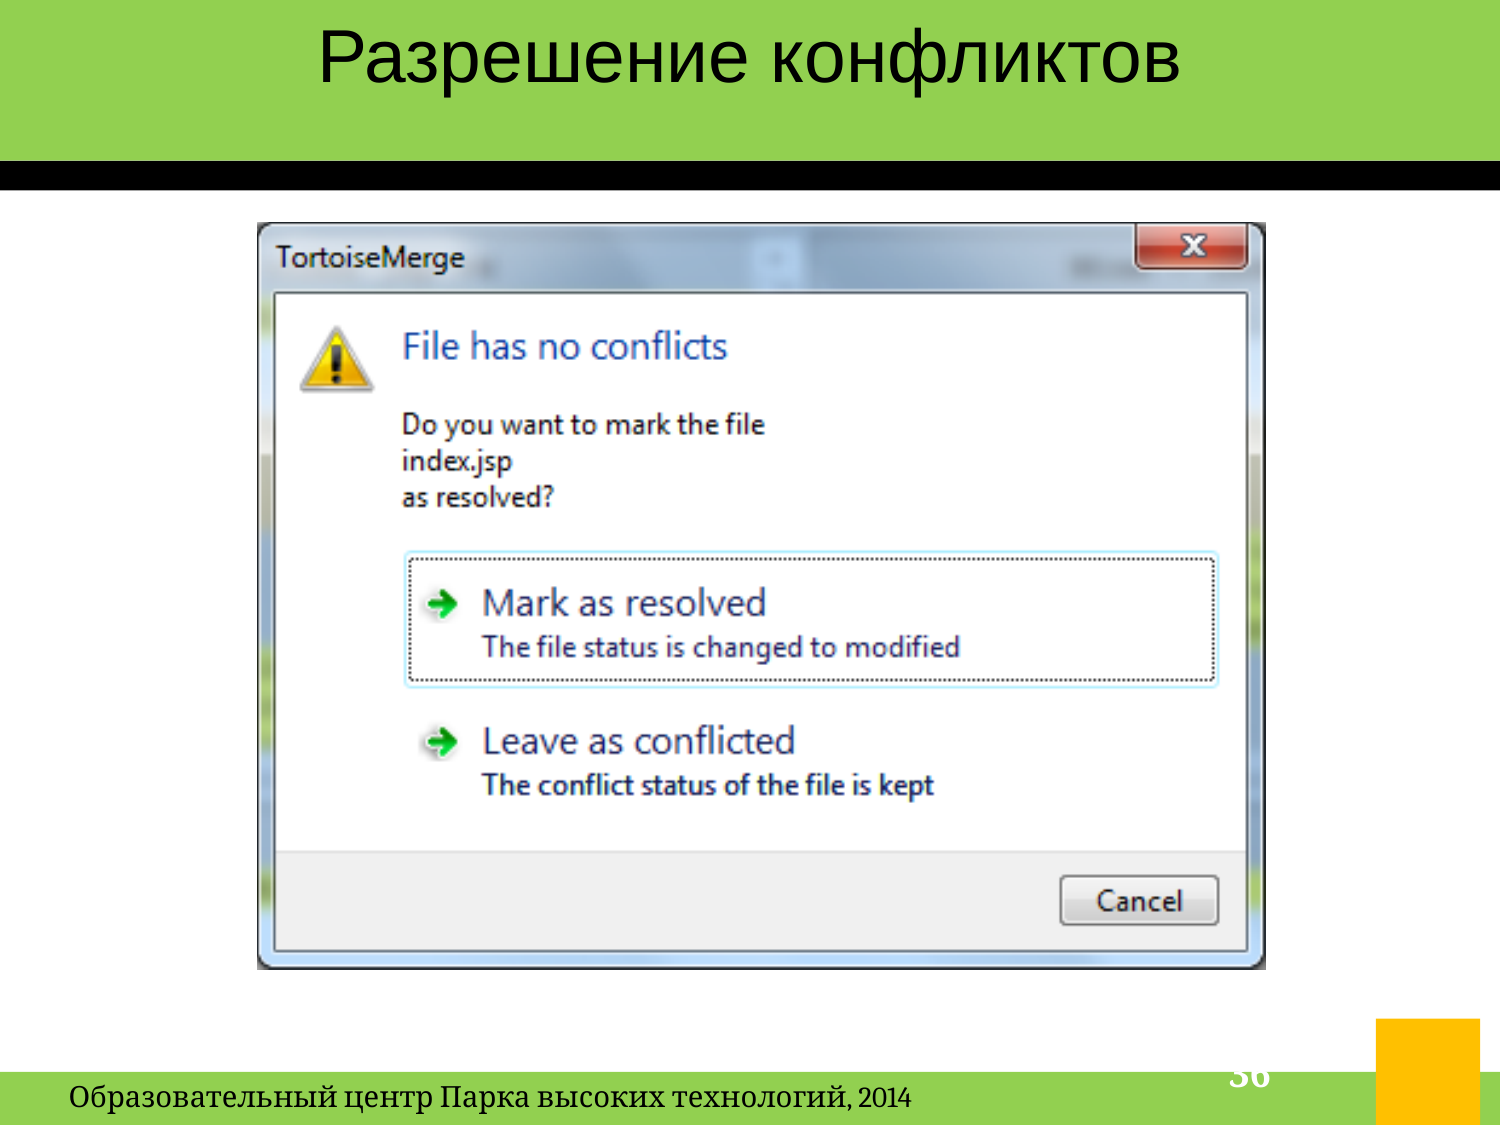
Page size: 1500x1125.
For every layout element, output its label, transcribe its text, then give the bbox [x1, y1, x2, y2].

picture [257, 222, 1266, 970]
text_box Разрешение конфликтов [0, 0, 1500, 105]
slide_number 36 [1074, 1042, 1425, 1103]
